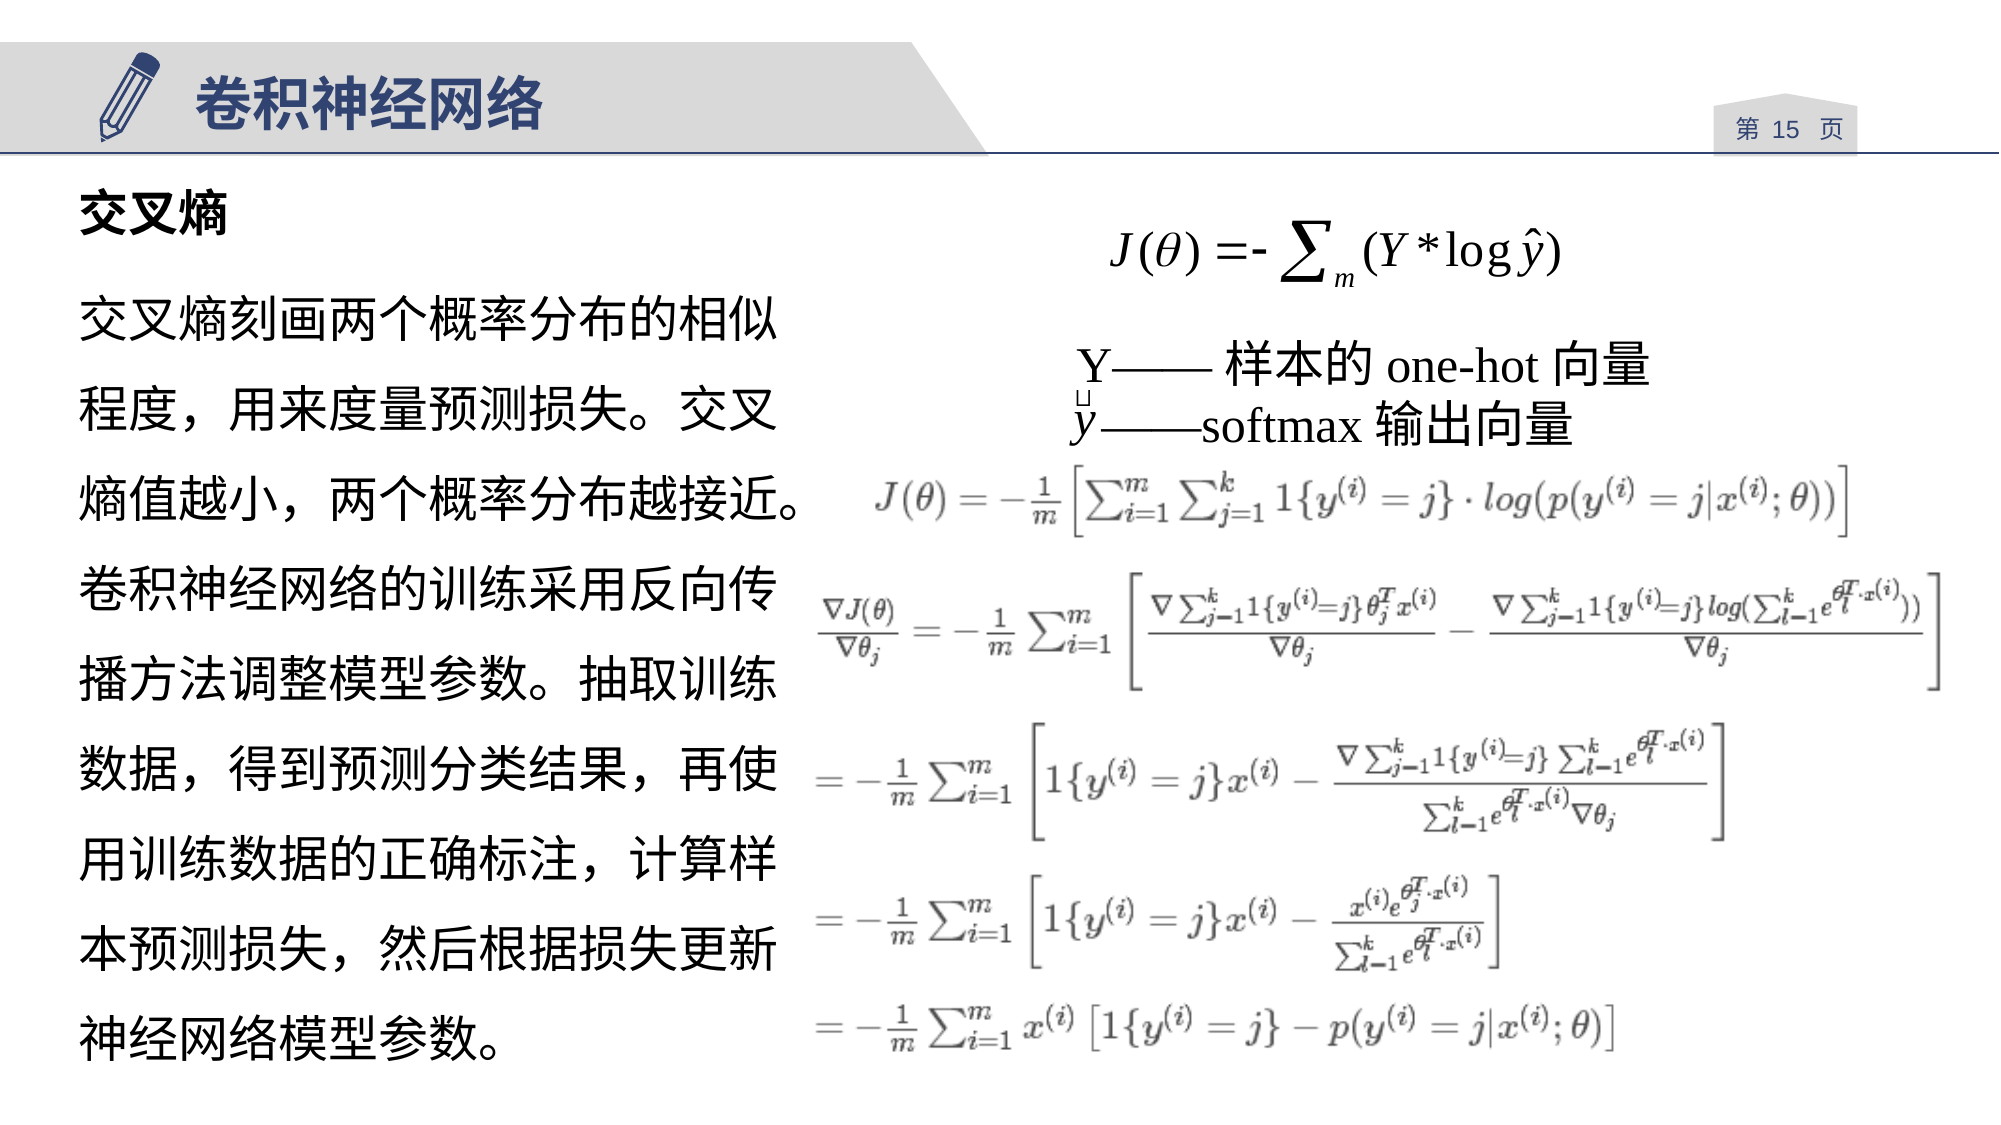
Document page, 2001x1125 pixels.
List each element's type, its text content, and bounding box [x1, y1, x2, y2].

text_box 第 页 [1722, 145, 1858, 152]
text_box [1713, 145, 1722, 152]
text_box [1061, 389, 1108, 457]
text_box 交叉熵 [63, 174, 572, 249]
picture [874, 456, 1872, 551]
text_box 卷积神经网络 [180, 60, 1973, 145]
text_box Y——样本的one-hot向量 ——softmax输出向量 [1061, 324, 1754, 456]
text_box [0, 42, 987, 152]
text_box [1099, 211, 1570, 300]
picture [807, 571, 1976, 1065]
text_box 交叉熵刻画两个概率分布的相似程度，用来度量预测损失。交叉熵值越小，两个概率分布越接近。 卷积神经网络的训练采用反向传播方法调整模型参数。抽取训练数据，得到预测分类结果，再使用训练数据的正确标注，计算样本预测损失，然后根据损失更新神经网络模型参数。 [63, 249, 808, 1075]
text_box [99, 46, 164, 143]
